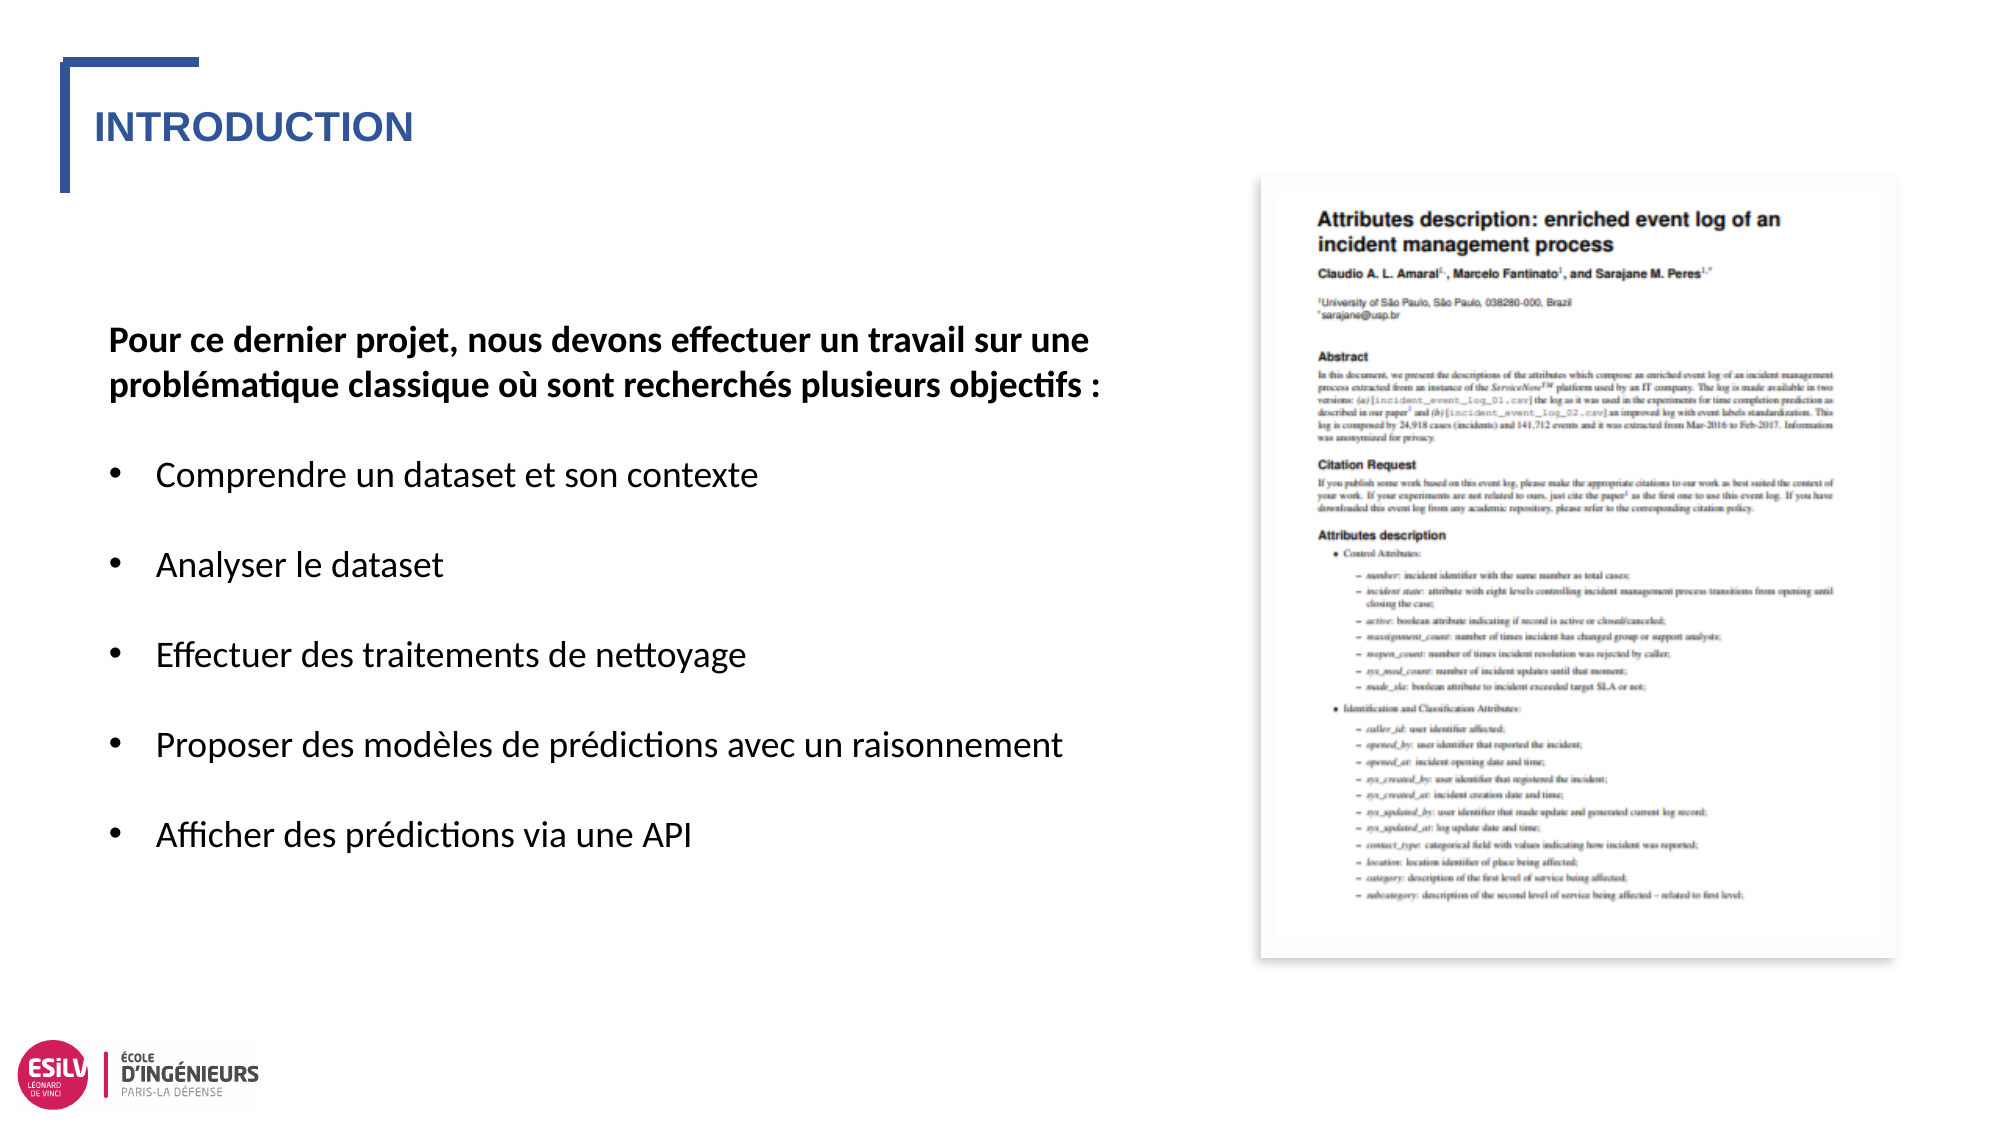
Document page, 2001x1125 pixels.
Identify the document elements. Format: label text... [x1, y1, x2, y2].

picture [1277, 192, 1881, 942]
text_box INTRODUCTION [94, 100, 1471, 219]
picture [16, 1039, 259, 1110]
text_box Pour ce dernier projet, nous devons effectuer un travail sur une problématique classique où sont recherchés plusieurs objectifs : Comprendre un dataset et son contexte Analyser le dataset Effectuer des traitements de nettoyage Proposer des modèles de prédictions avec un raisonnement Afficher des prédictions via une API [94, 307, 1253, 863]
